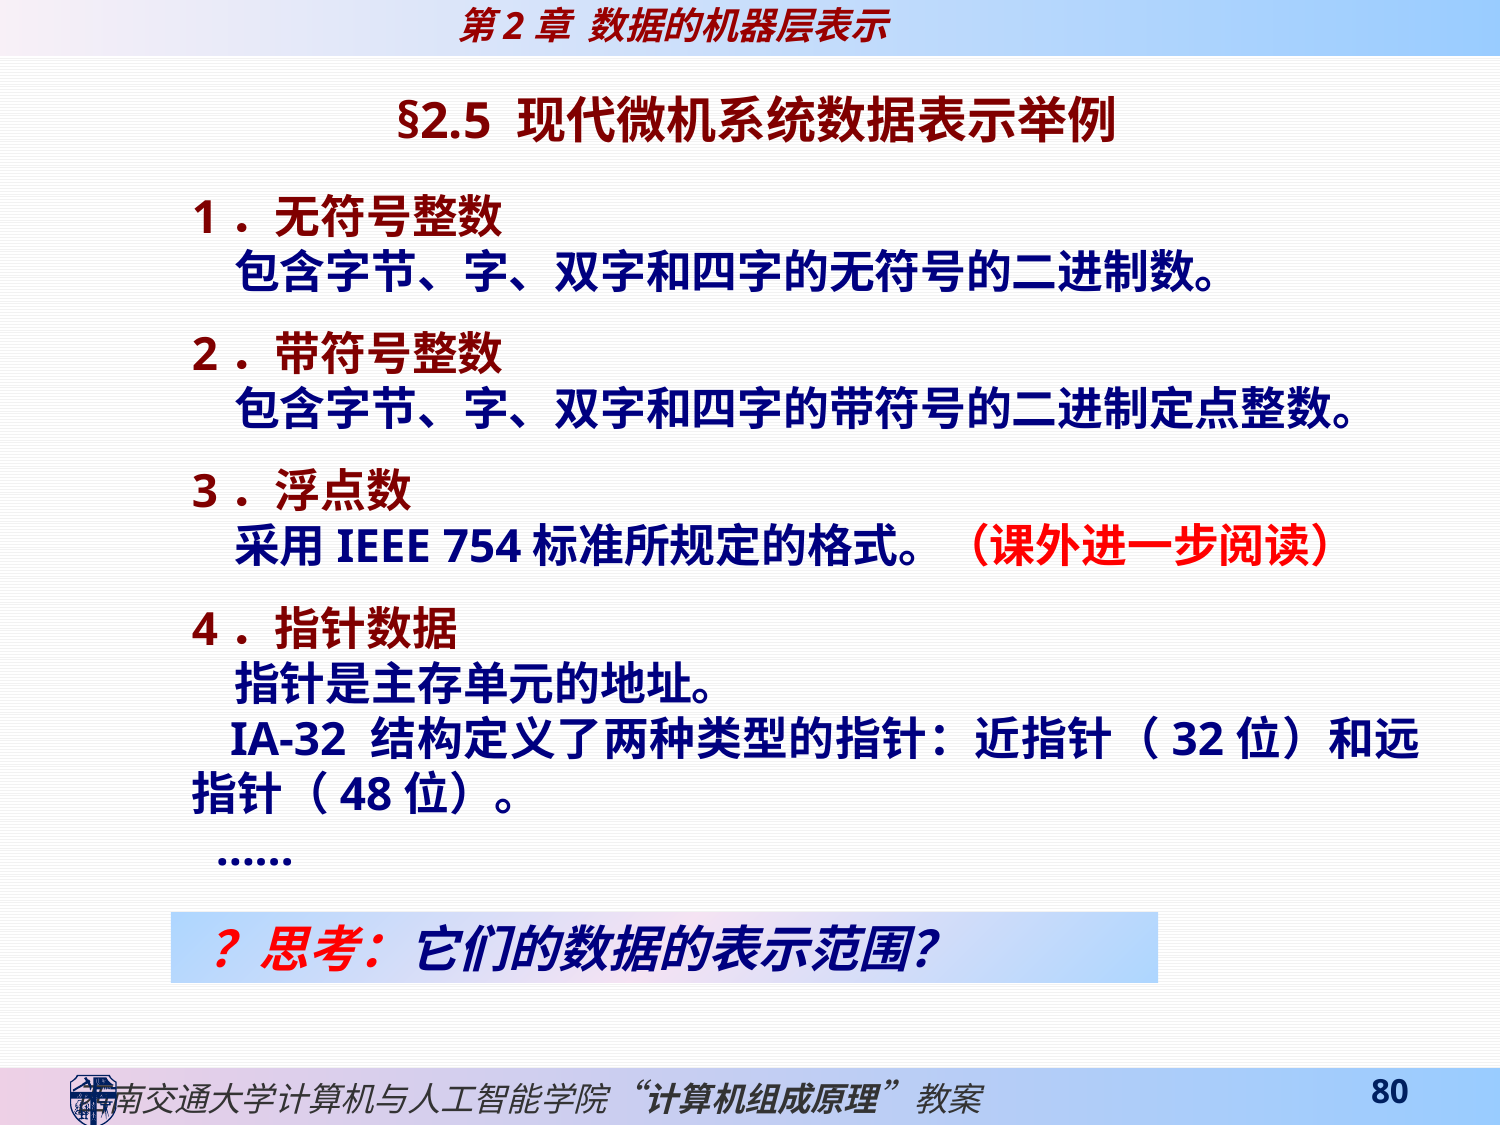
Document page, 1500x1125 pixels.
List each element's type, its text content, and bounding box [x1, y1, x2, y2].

text_box ？思考：它们的数据的表示范围？ [170, 912, 1159, 983]
text_box 1．无符号整数 包含字节、字、双字和四字的无符号的二进制数。 2．带符号整数 包含字节、字、双字和四字的带符号的二进制定点整数。 3．浮点数 采用IEEE 754标准所规定的格式。（课外进一步阅读） 4．指针数据 指针是主存单元的地址。 IA-32 结构定义了两种类型的指针：近指针（32位）和远指针（48位）。 …… [177, 179, 1436, 882]
text_box §2.5 现代微机系统数据表示举例 [91, 81, 1433, 156]
